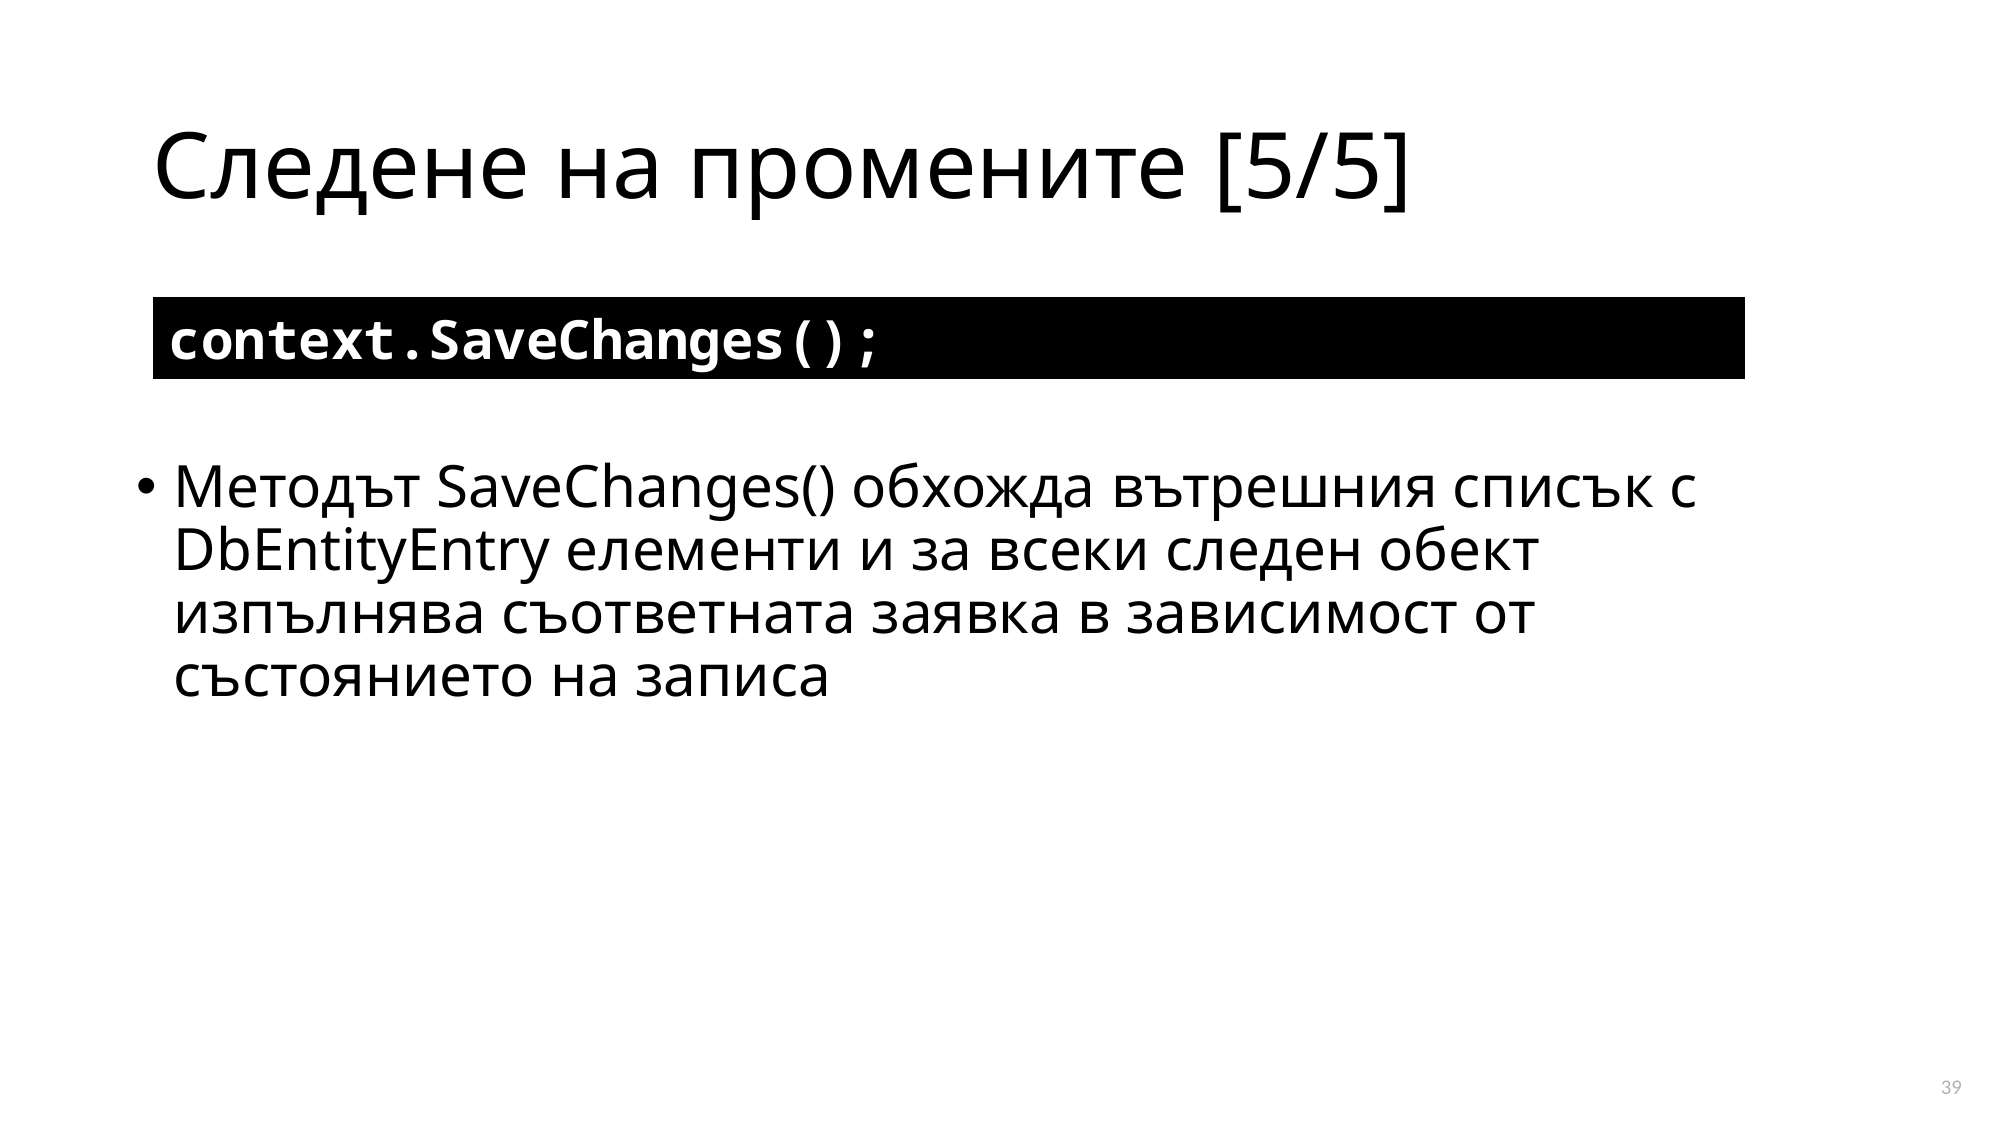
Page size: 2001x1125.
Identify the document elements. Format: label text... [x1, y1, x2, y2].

title Следене на промените [5/5] [137, 59, 1863, 278]
list Методът SaveChanges() обхожда вътрешния списък с DbEntityEntry елементи и за всеки следен обект изпълнява съответната заявка в зависимост от състоянието на записа [121, 449, 1879, 886]
text_box context.SaveChanges(); [153, 297, 1745, 379]
slide_number 39 [1897, 1070, 1968, 1103]
